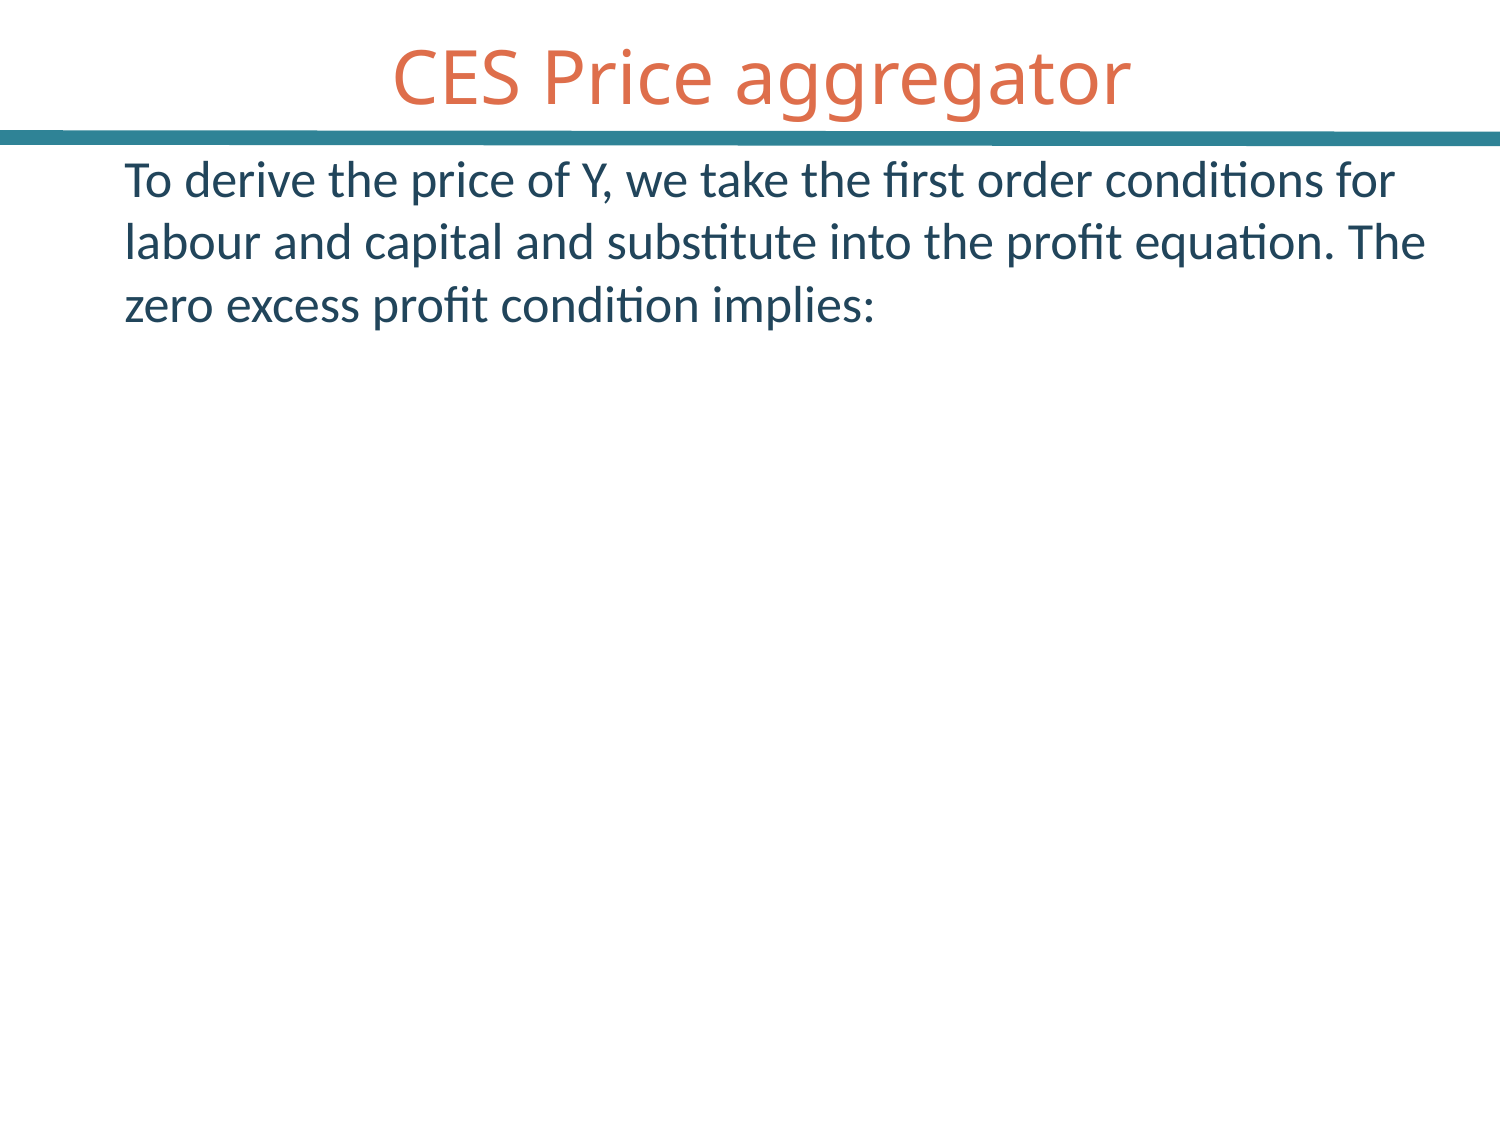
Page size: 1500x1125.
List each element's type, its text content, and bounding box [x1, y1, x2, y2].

title CES Price aggregator [24, 0, 1500, 131]
